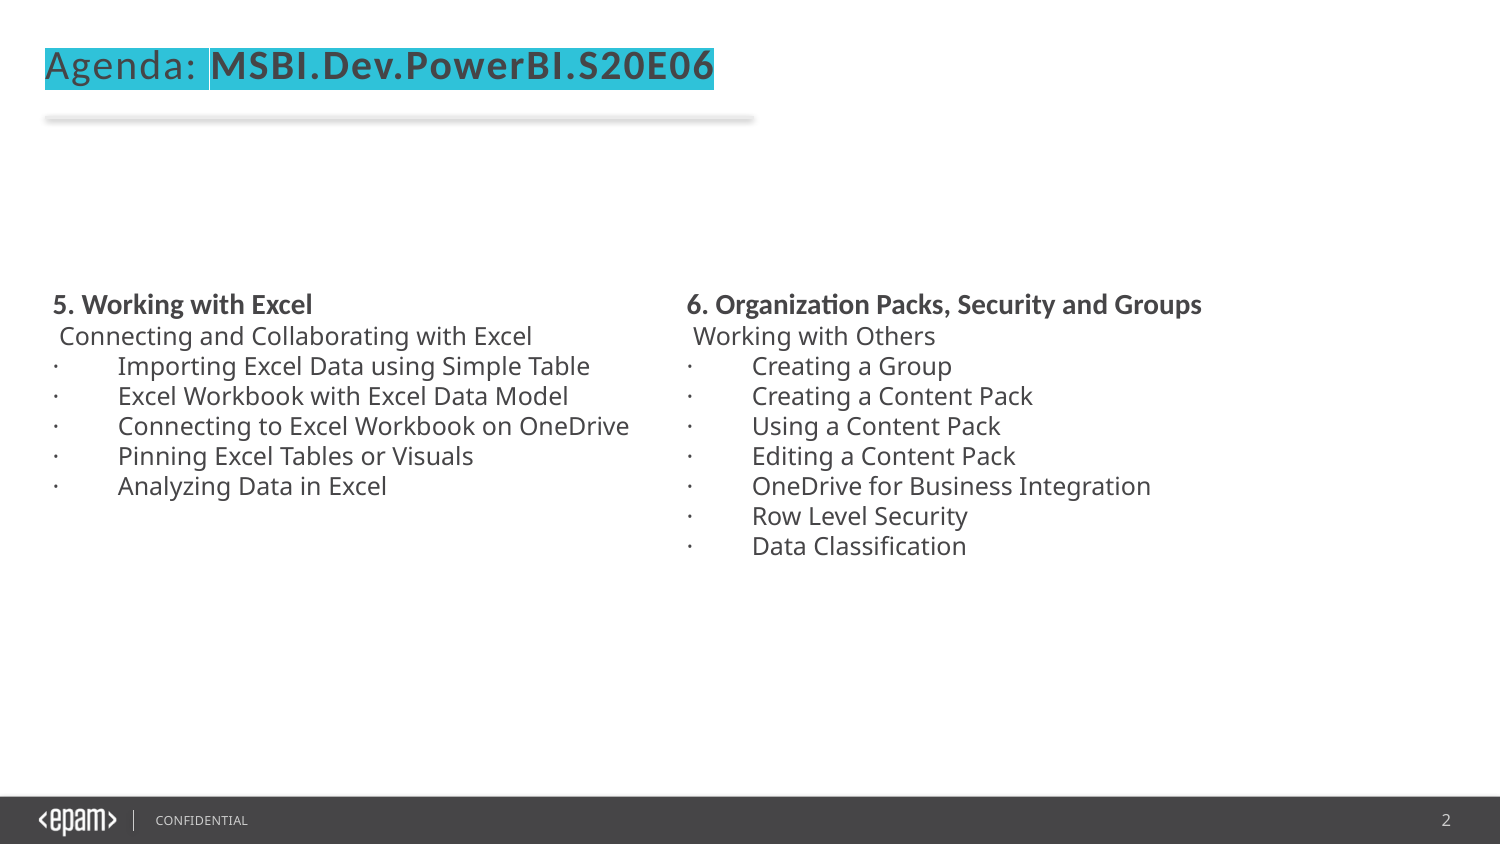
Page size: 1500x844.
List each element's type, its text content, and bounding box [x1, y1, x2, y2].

text_box 5. Working with Excel Connecting and Collaborating with Excel · Importing Excel Data using Simple Table · Excel Workbook with Excel Data Model · Connecting to Excel Workbook on OneDrive · Pinning Excel Tables or Visuals · Analyzing Data in Excel [37, 278, 646, 508]
text_box 6. Organization Packs, Security and Groups Working with Others · Creating a Group · Creating a Content Pack · Using a Content Pack · Editing a Content Pack · OneDrive for Business Integration · Row Level Security · Data Classification [671, 278, 1304, 568]
text_box [1228, 791, 1454, 844]
text_box Agenda: MSBI.Dev.PowerBI.S20E06 [0, 37, 1500, 88]
picture [38, 808, 117, 837]
